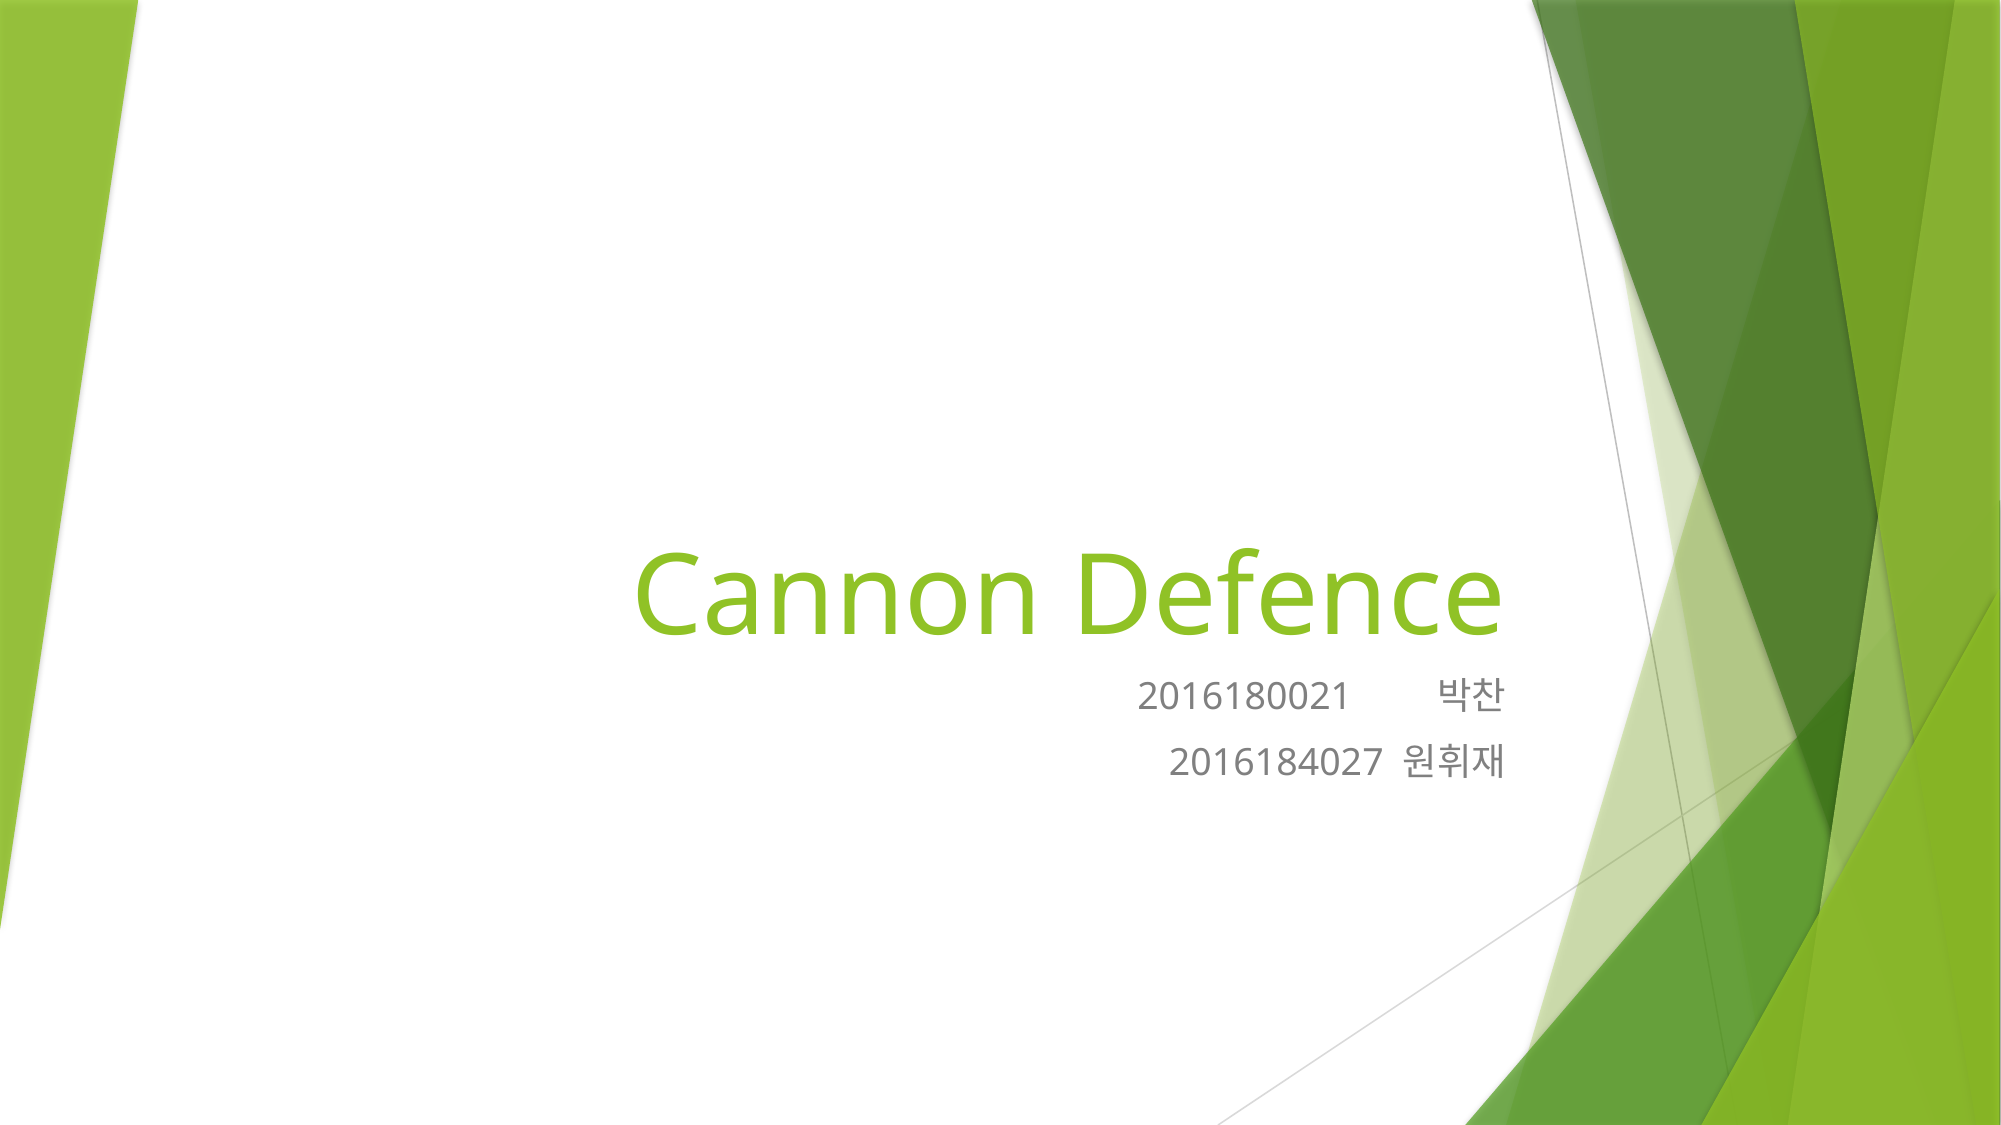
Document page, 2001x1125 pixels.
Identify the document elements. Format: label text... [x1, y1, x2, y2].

subtitle 2016180021 박찬 2016184027 원휘재 [247, 664, 1522, 845]
title Cannon Defence [247, 394, 1522, 664]
